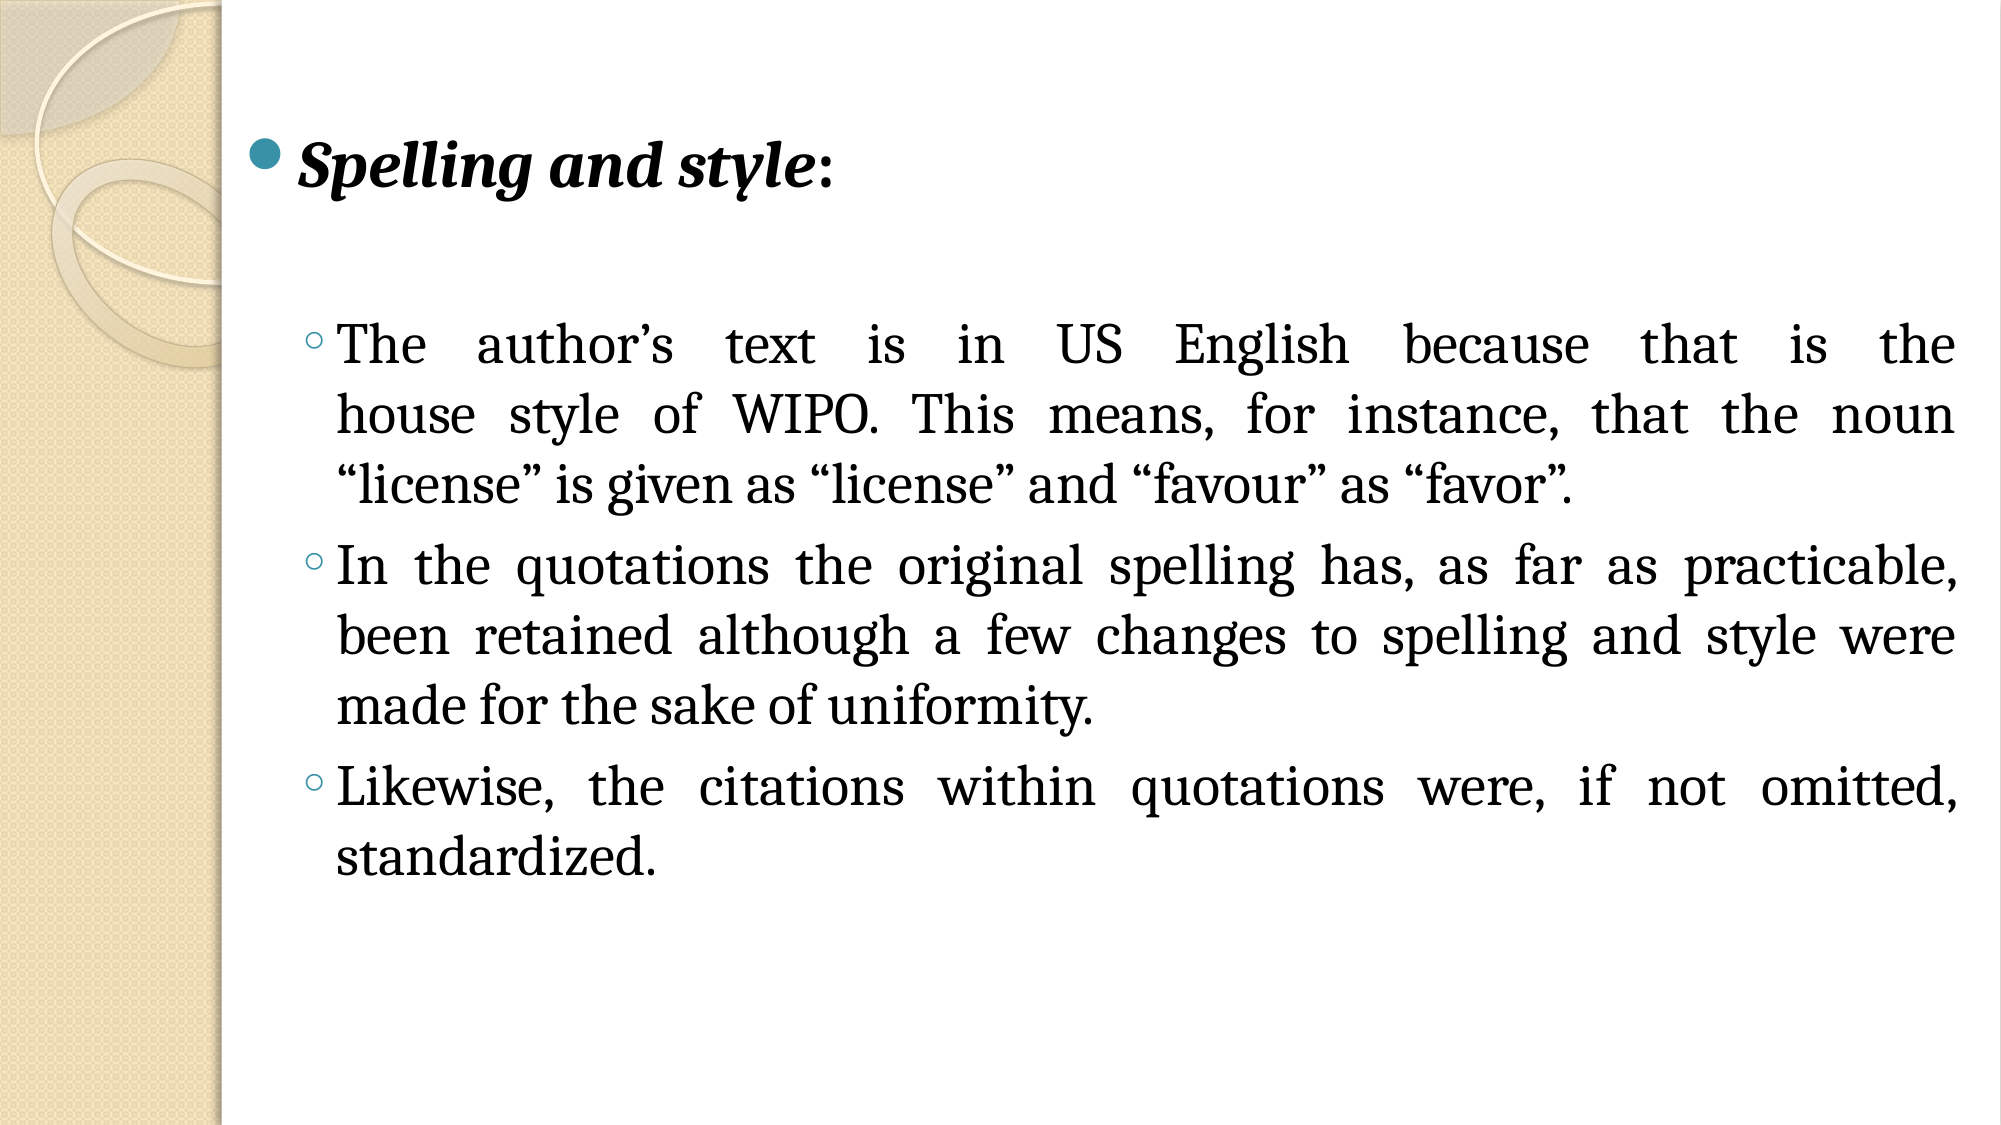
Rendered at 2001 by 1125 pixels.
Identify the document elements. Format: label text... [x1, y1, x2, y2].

list Spelling and style: The author’s text is in US English because that is the house style of WIPO. This means, for instance, that the noun “license” is given as “license” and “favour” as “favor”. In the quotations the original spelling has, as far as practicable, been retained although a few changes to spelling and style were made for the sake of uniformity. Likewise, the citations within quotations were, if not omitted, standardized. [216, 113, 1973, 1057]
